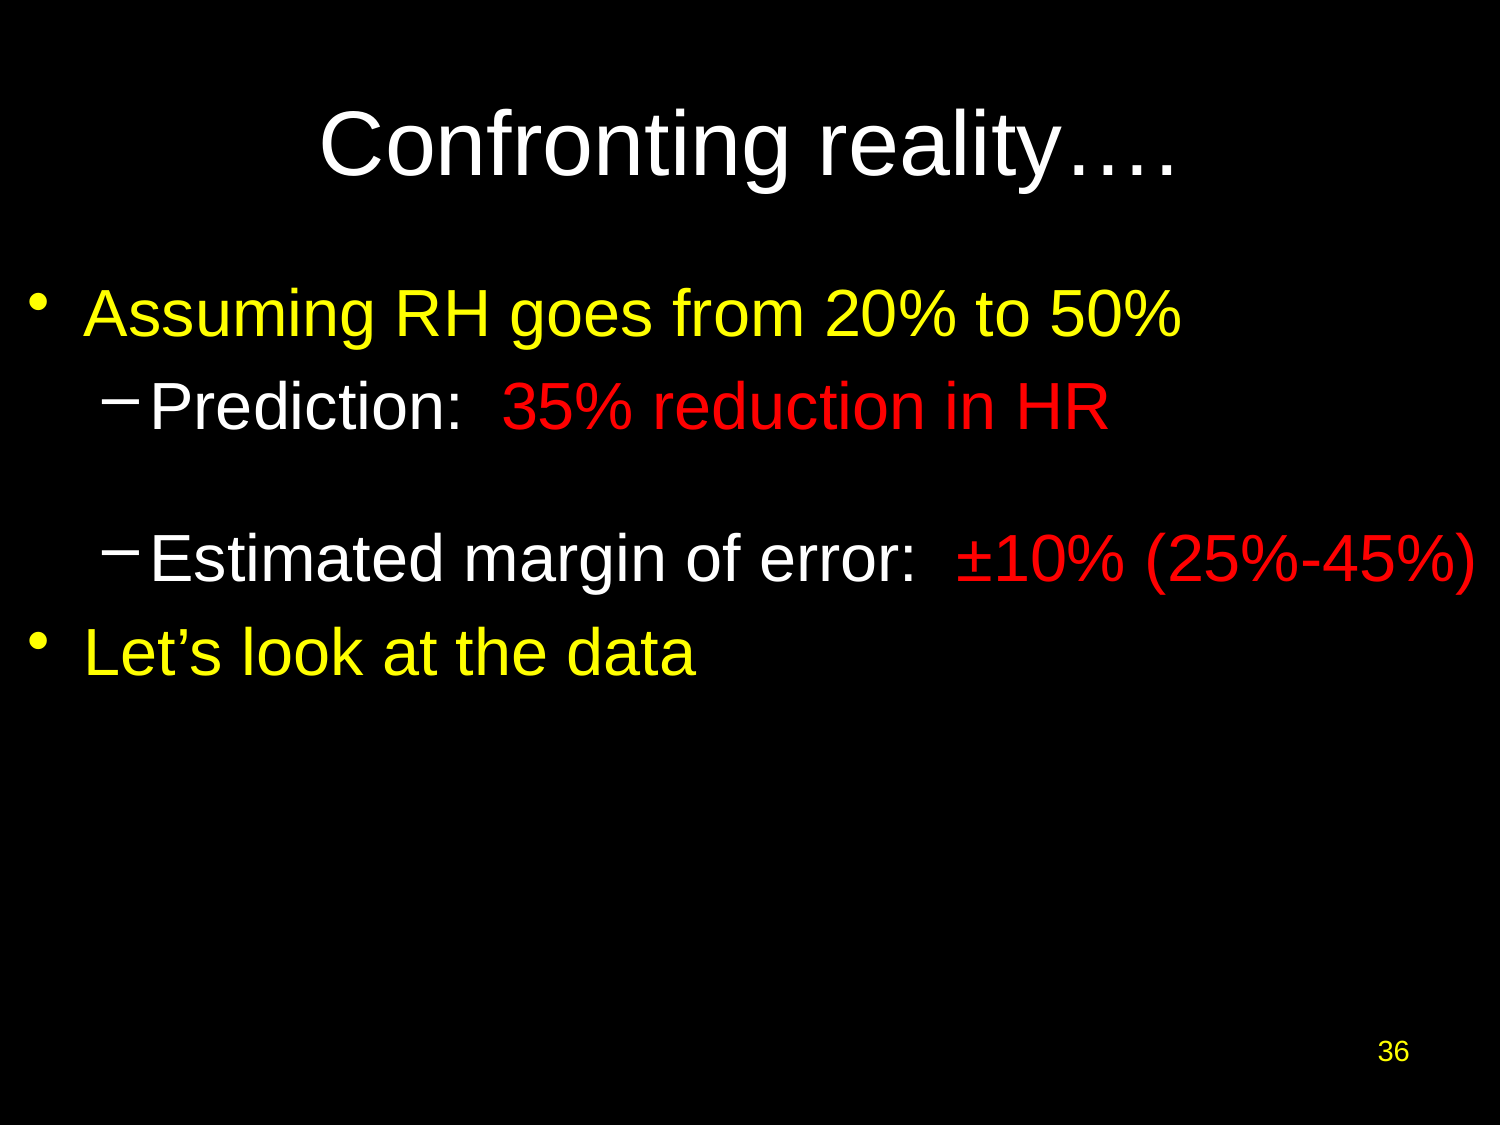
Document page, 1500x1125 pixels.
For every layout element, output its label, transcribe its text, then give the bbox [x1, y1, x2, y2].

list Assuming RH goes from 20% to 50% Prediction: 35% reduction in HR 2010 prediction: 37% Estimated margin of error: ±10% (25%-45%) Let’s look at the data [12, 262, 1500, 1005]
title Confronting reality…. [75, 45, 1425, 233]
slide_number 36 [1074, 1024, 1425, 1103]
